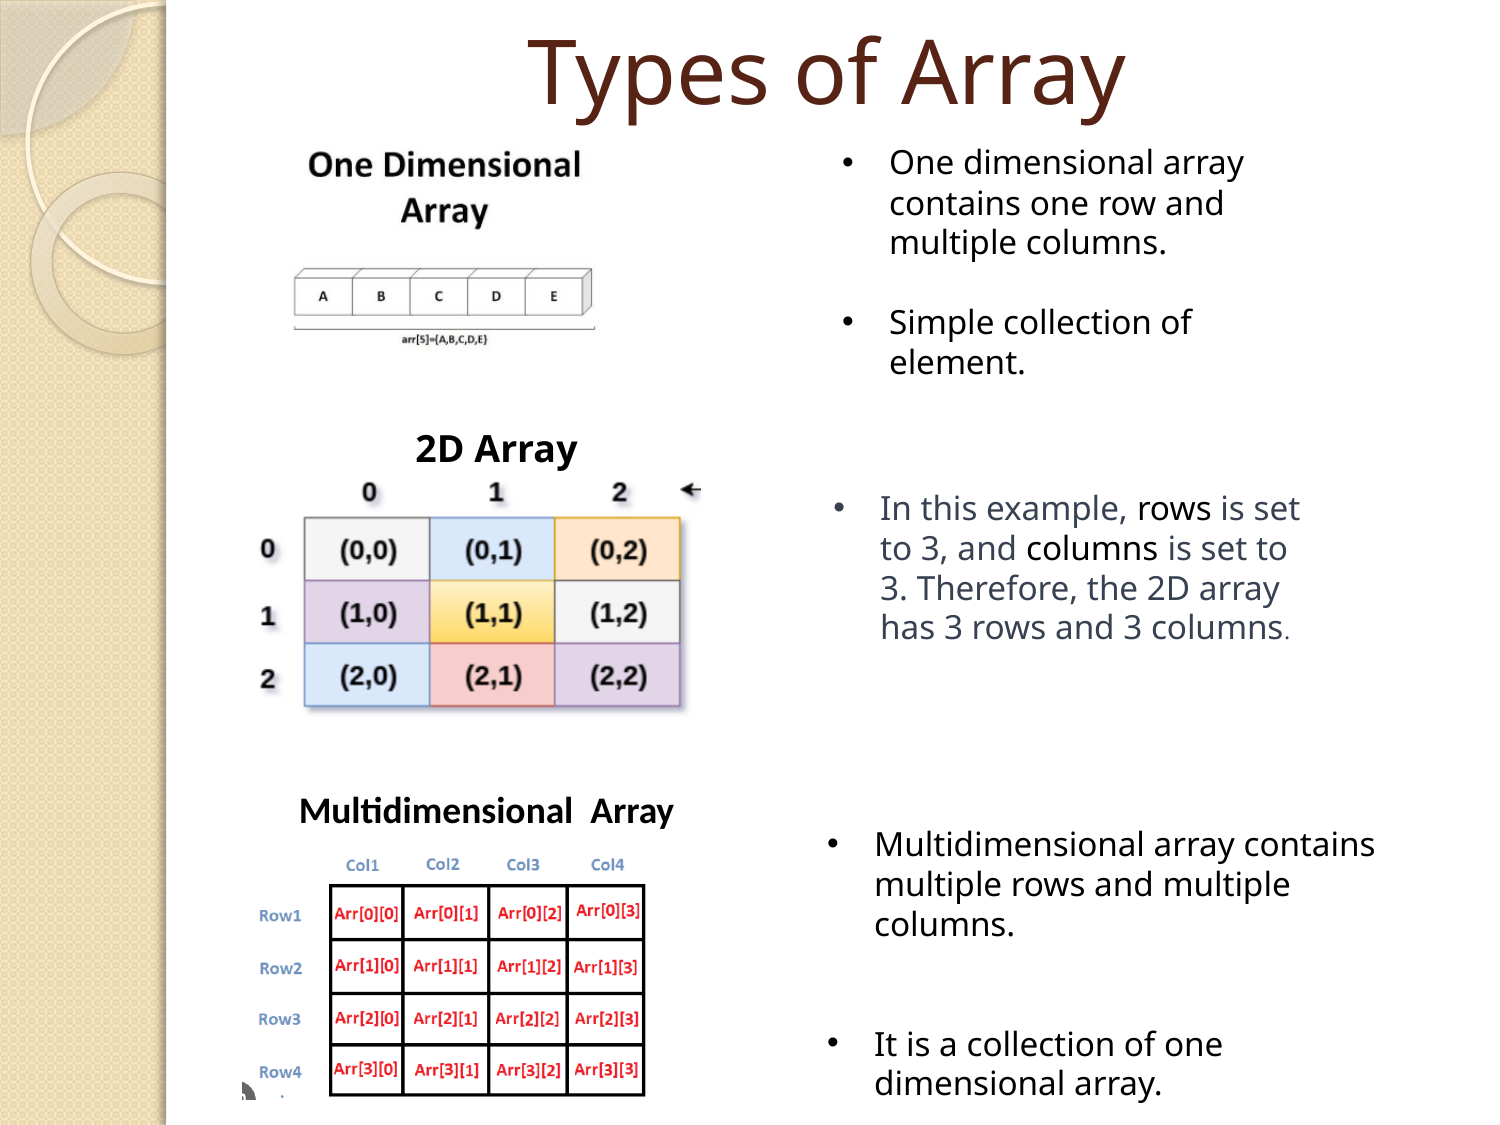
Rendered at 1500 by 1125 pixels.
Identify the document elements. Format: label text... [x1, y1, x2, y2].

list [267, 132, 626, 363]
text_box One dimensional array contains one row and multiple columns. Simple collection of element. [827, 134, 1340, 389]
text_box 2D Array [400, 417, 701, 460]
text_box Multidimensional array contains multiple rows and multiple columns. It is a collection of one dimensional array. [812, 815, 1419, 1110]
picture [242, 849, 651, 1100]
text_box Multidimensional Array [267, 778, 706, 839]
picture [258, 462, 701, 717]
title Types of Array [212, 0, 1443, 163]
text_box In this example, rows is set to 3, and columns is set to 3. Therefore, the 2D array has 3 rows and 3 columns. [818, 479, 1331, 654]
